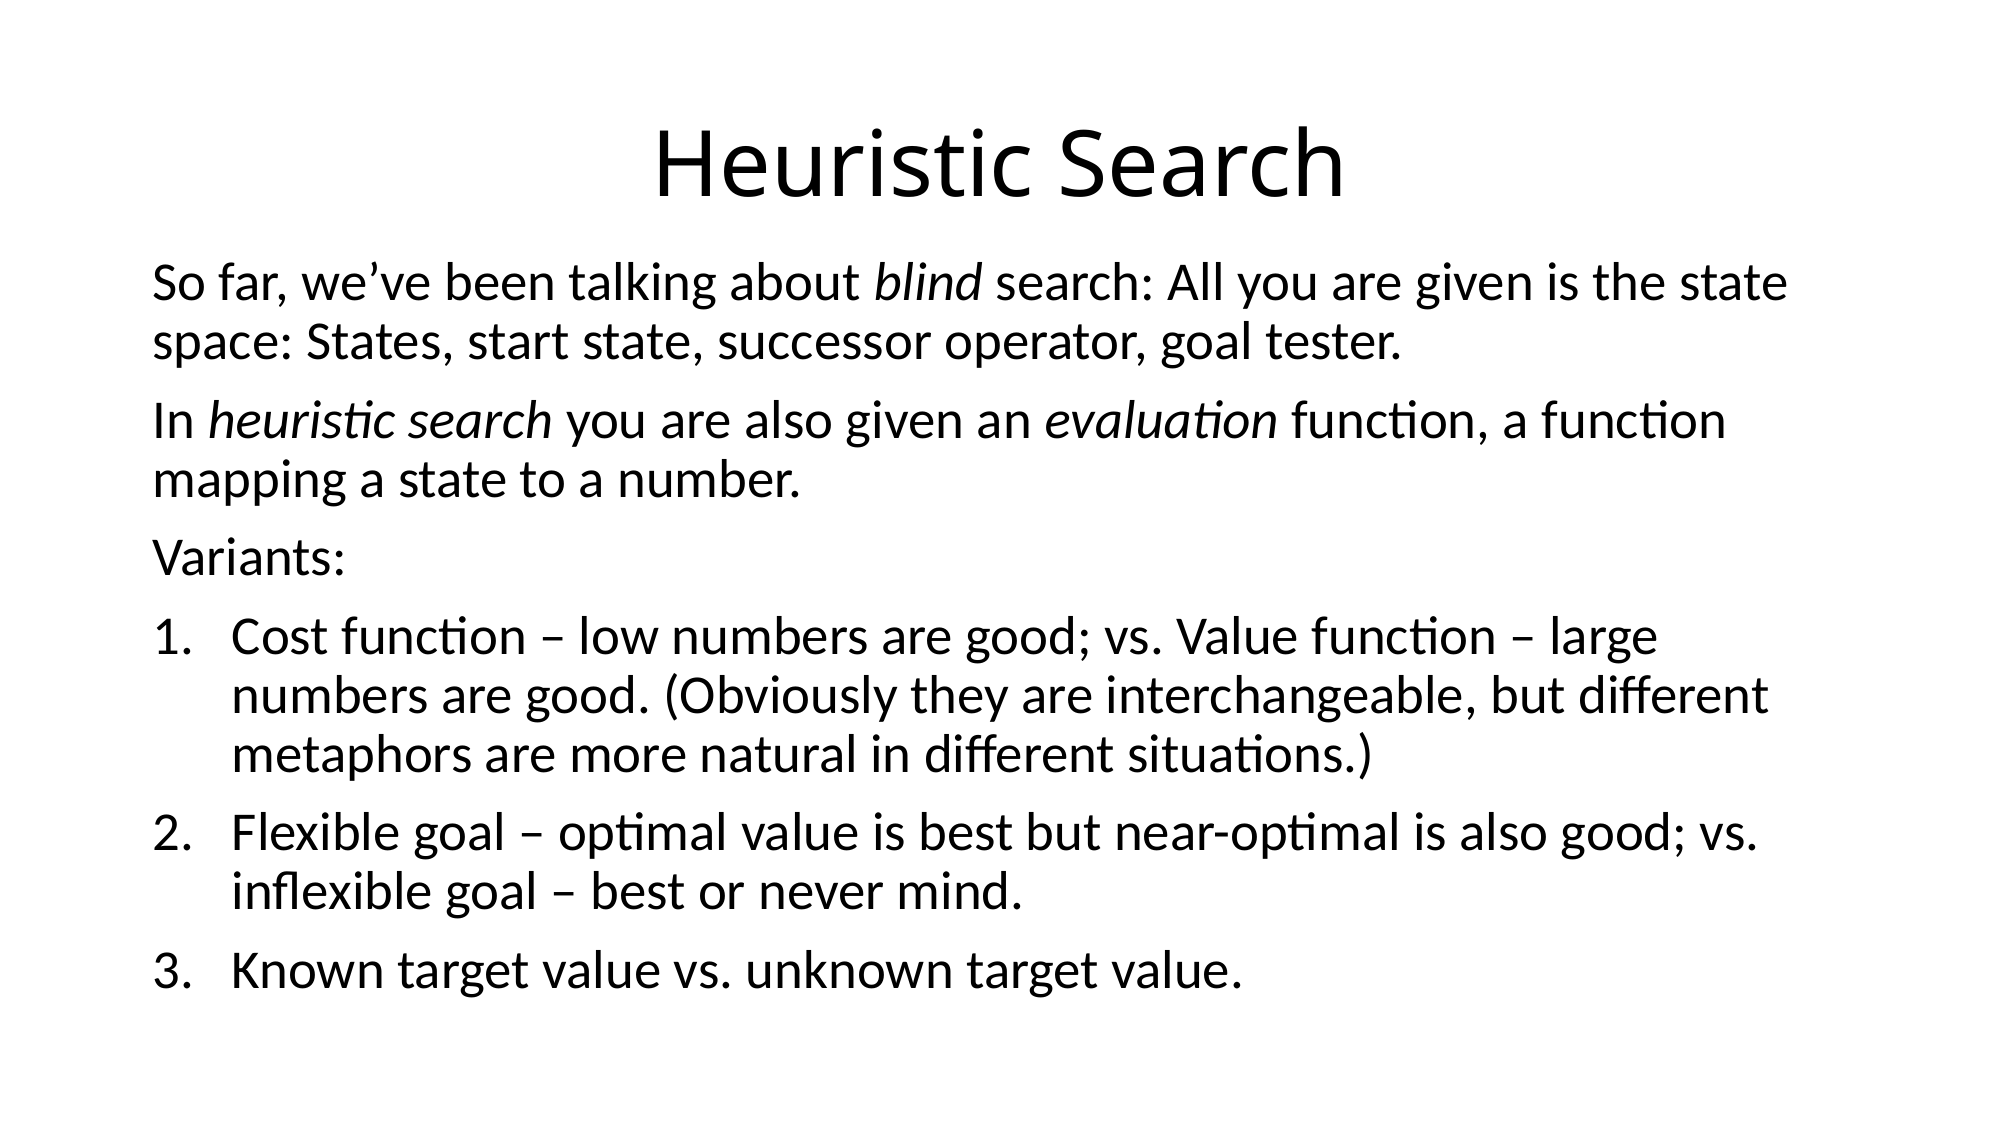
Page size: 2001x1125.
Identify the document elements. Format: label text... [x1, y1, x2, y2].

list So far, we’ve been talking about blind search: All you are given is the state space: States, start state, successor operator, goal tester. In heuristic search you are also given an evaluation function, a function mapping a state to a number. Variants: Cost function – low numbers are good; vs. Value function – large numbers are good. (Obviously they are interchangeable, but different metaphors are more natural in different situations.) Flexible goal – optimal value is best but near-optimal is also good; vs. inflexible goal – best or never mind. Known target value vs. unknown target value. [137, 246, 1863, 1014]
title Heuristic Search [137, 57, 1863, 246]
